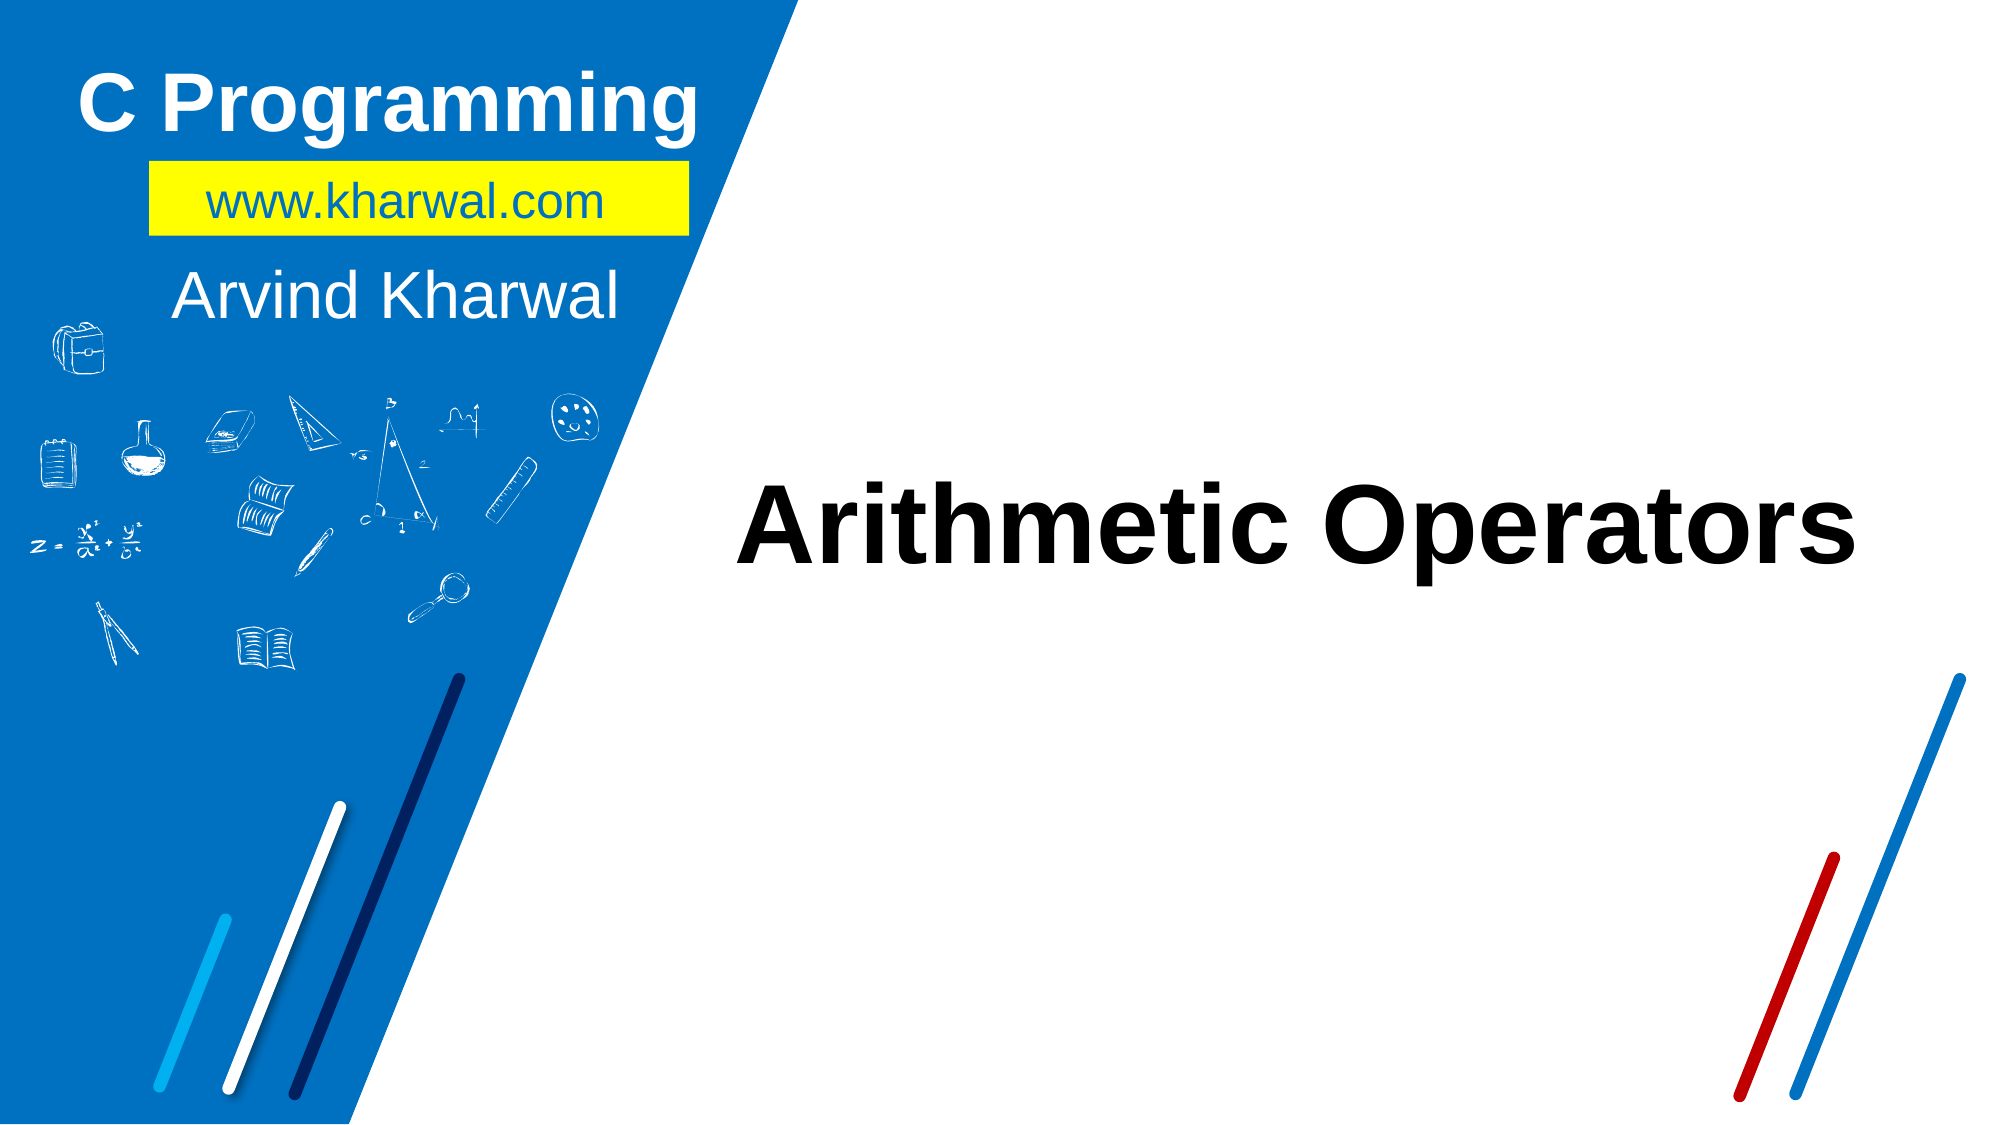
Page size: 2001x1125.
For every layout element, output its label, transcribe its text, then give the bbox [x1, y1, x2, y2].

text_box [159, 919, 226, 1087]
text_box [475, 481, 550, 499]
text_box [228, 807, 340, 1089]
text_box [40, 438, 78, 489]
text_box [121, 419, 166, 477]
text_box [1795, 679, 1960, 1094]
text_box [228, 478, 301, 532]
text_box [347, 399, 450, 533]
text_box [98, 598, 126, 665]
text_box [205, 409, 256, 454]
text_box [230, 621, 304, 675]
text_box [29, 519, 143, 560]
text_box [422, 564, 452, 637]
text_box Arithmetic Operators [627, 443, 1967, 594]
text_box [282, 401, 348, 439]
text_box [551, 391, 601, 442]
text_box [0, 0, 800, 1125]
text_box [52, 321, 105, 375]
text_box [1739, 857, 1834, 1096]
text_box www.kharwal.com [149, 160, 690, 236]
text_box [308, 522, 319, 585]
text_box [437, 401, 488, 440]
text_box Arvind Kharwal [157, 244, 734, 340]
text_box C Programming [63, 40, 776, 156]
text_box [294, 679, 460, 1094]
